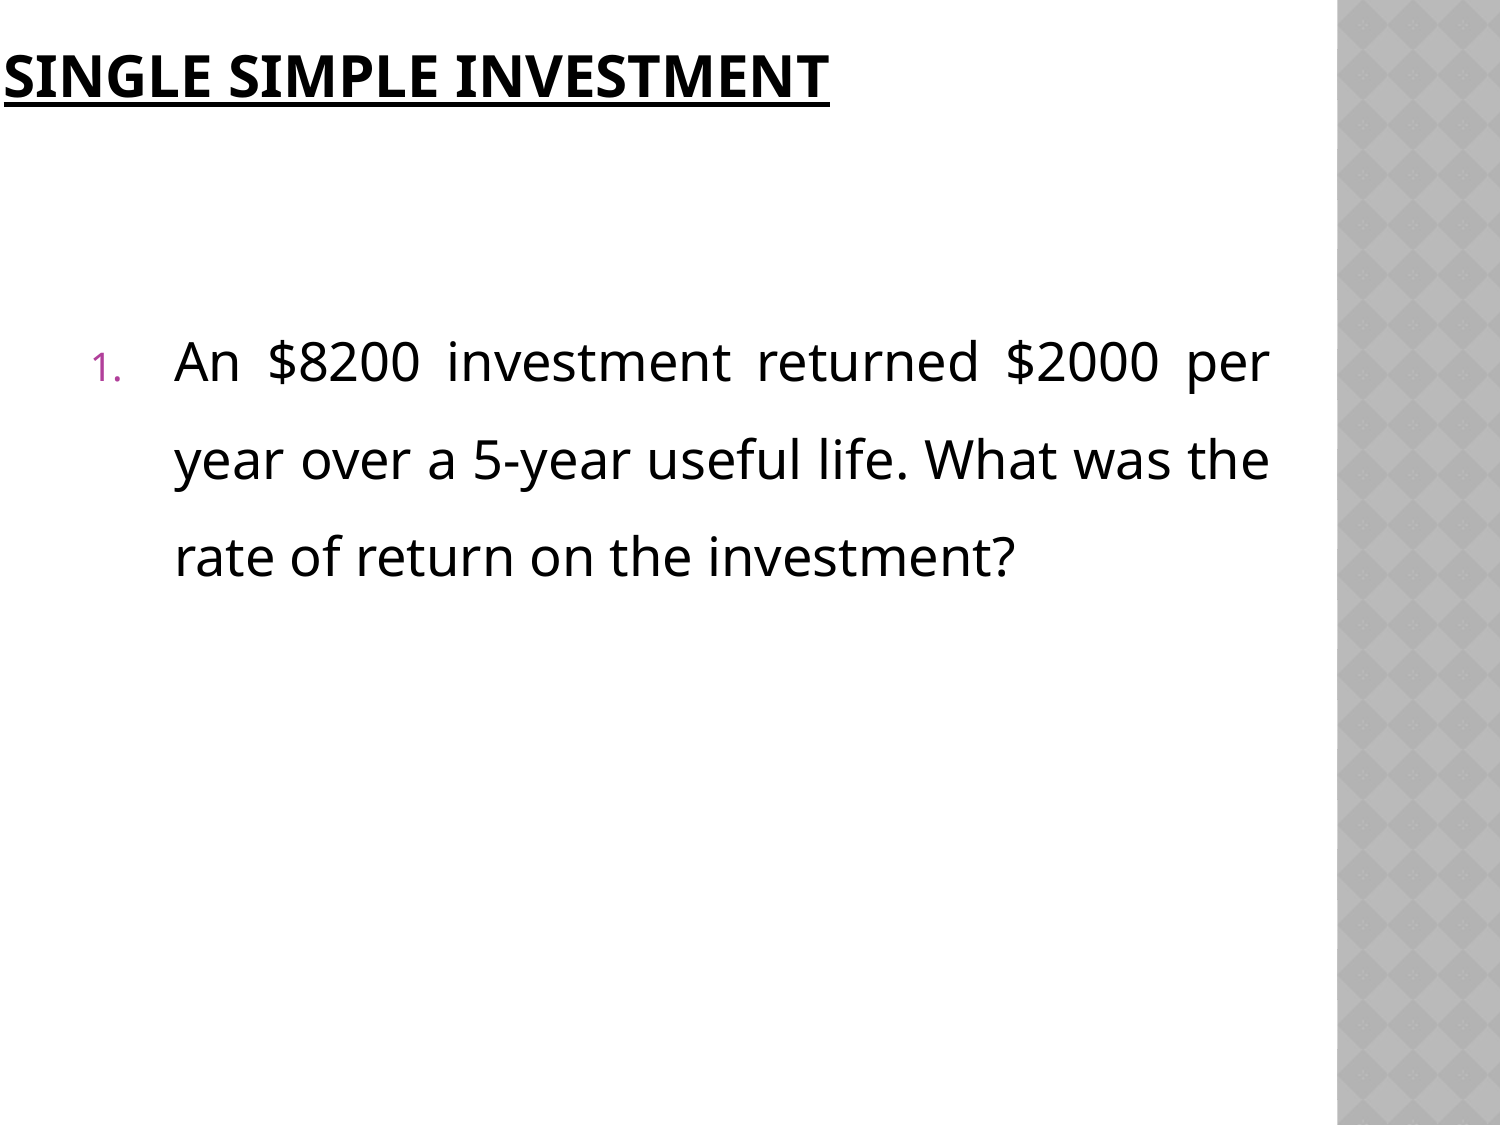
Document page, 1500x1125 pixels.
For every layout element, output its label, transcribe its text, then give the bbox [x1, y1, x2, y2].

list An $8200 investment returned $2000 per year over a 5-year useful life. What was the rate of return on the investment? [75, 287, 1288, 775]
text_box SINGLE SIMPLE INVESTMENT [0, 32, 845, 117]
